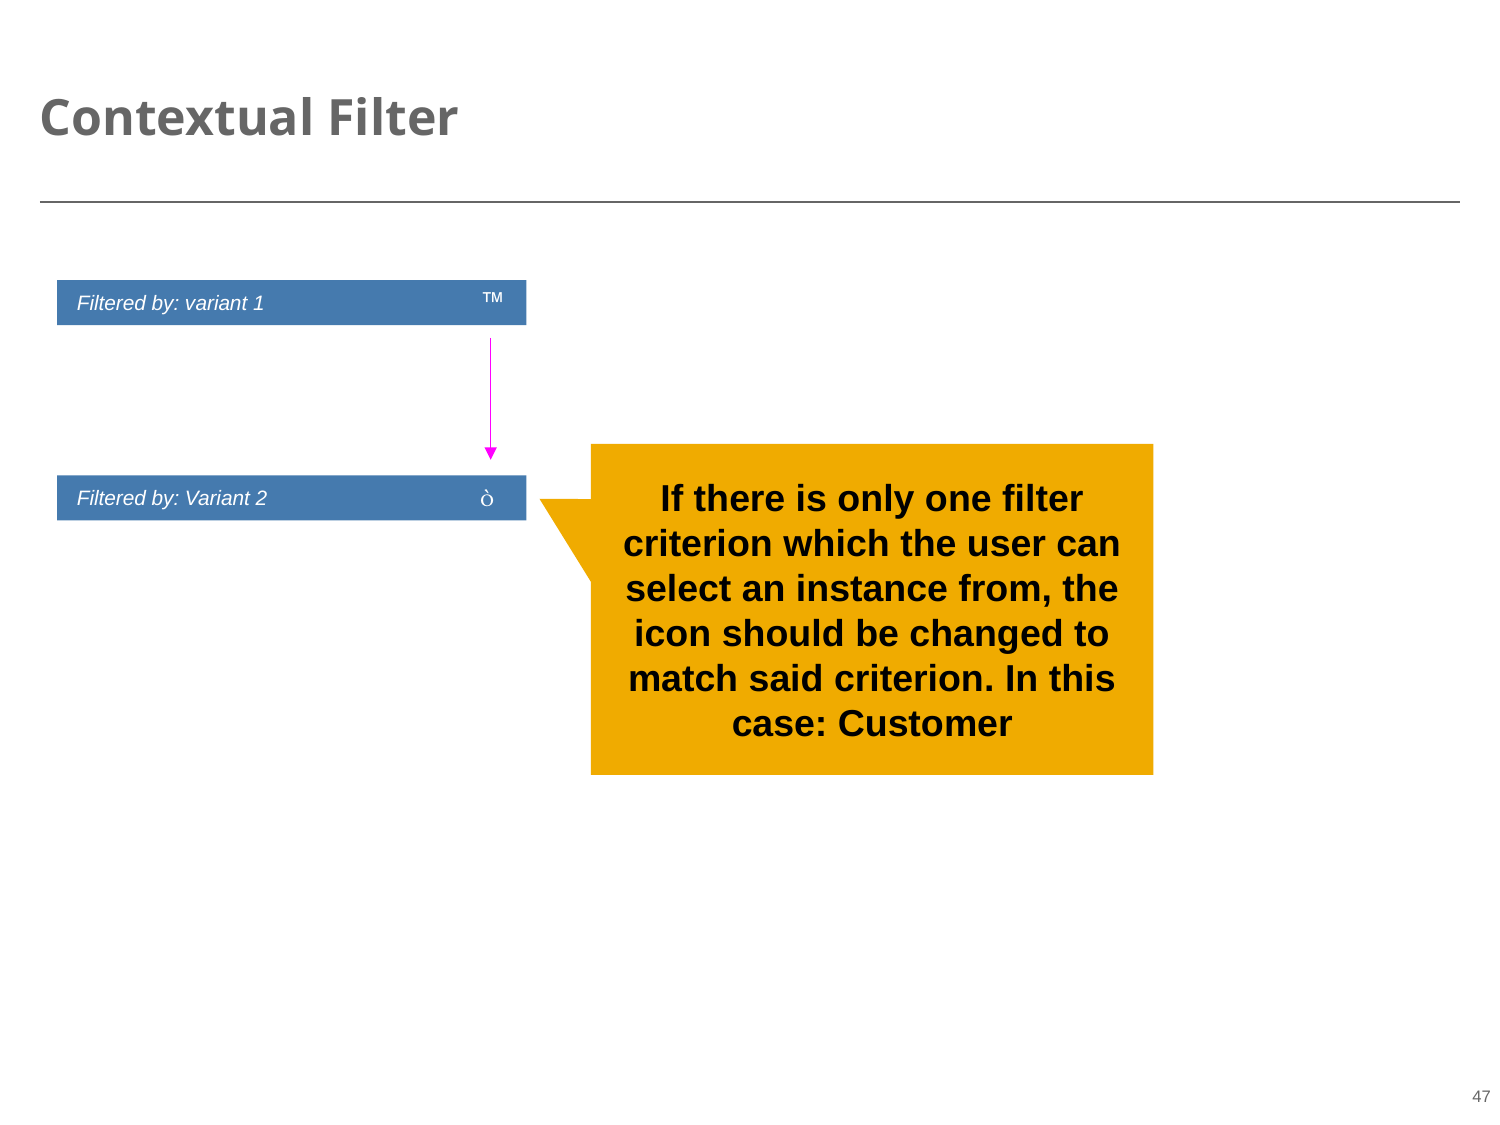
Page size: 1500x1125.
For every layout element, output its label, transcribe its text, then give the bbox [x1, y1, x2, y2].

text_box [56, 475, 527, 521]
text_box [56, 279, 527, 326]
title Contextual Filter [39, 53, 1460, 178]
text_box If there is only one filter criterion which the user can select an instance from, the icon should be changed to match said criterion. In this case: Customer [539, 443, 1154, 775]
